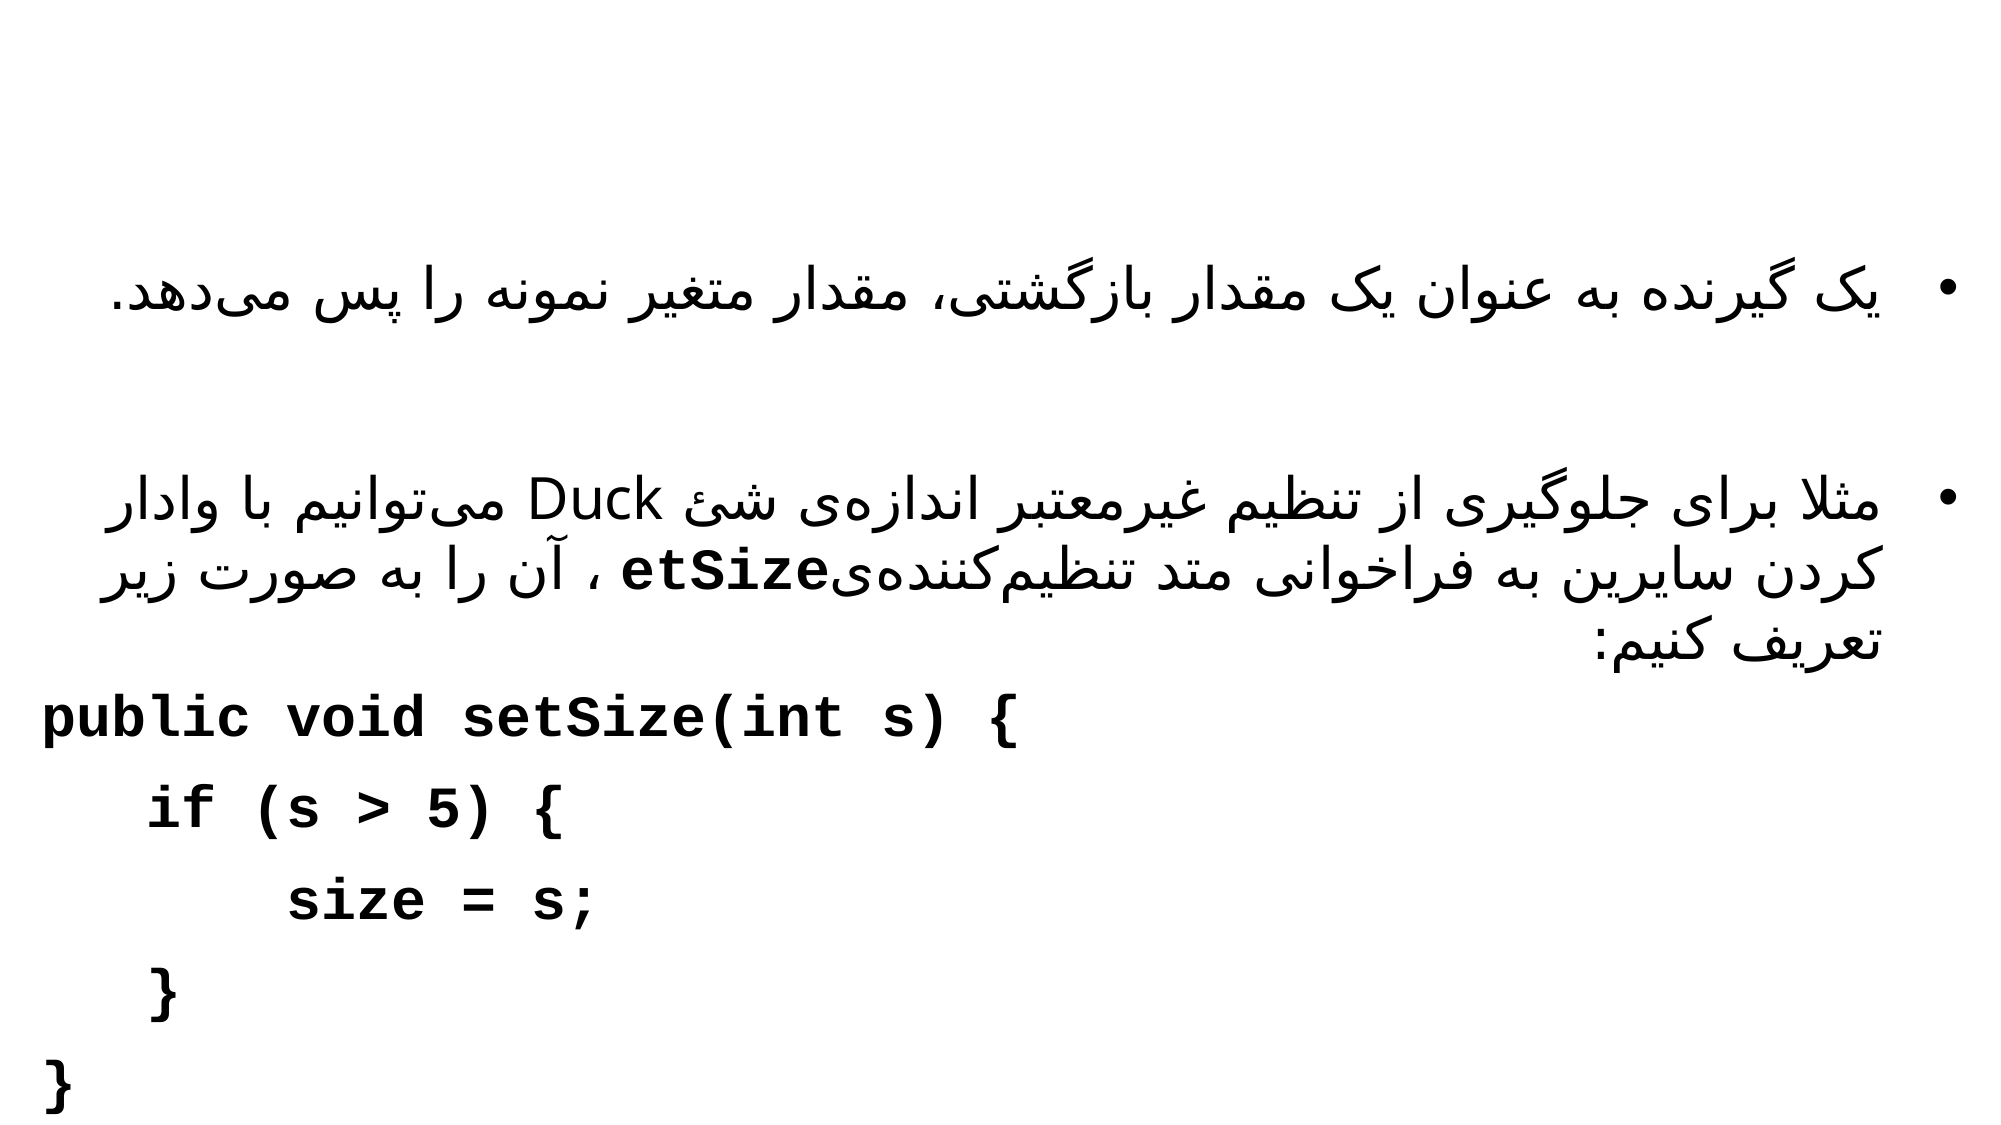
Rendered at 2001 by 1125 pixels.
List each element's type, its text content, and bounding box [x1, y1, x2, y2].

text_box یک گیرنده به عنوان یک مقدار بازگشتی، مقدار متغیر نمونه را پس می‌دهد. مثلا برای جلوگیری از تنظیم غیرمعتبر اندازه‌ی شئ Duck می‌توانیم با وادار کردن سایرین به فراخوانی متد تنظیم‌کننده‌یetSize ، آن را به صورت زیر تعریف کنیم: [0, 244, 1974, 749]
text_box public void setSize(int s) { if (s > 5) { size = s; } } [26, 665, 1196, 1122]
